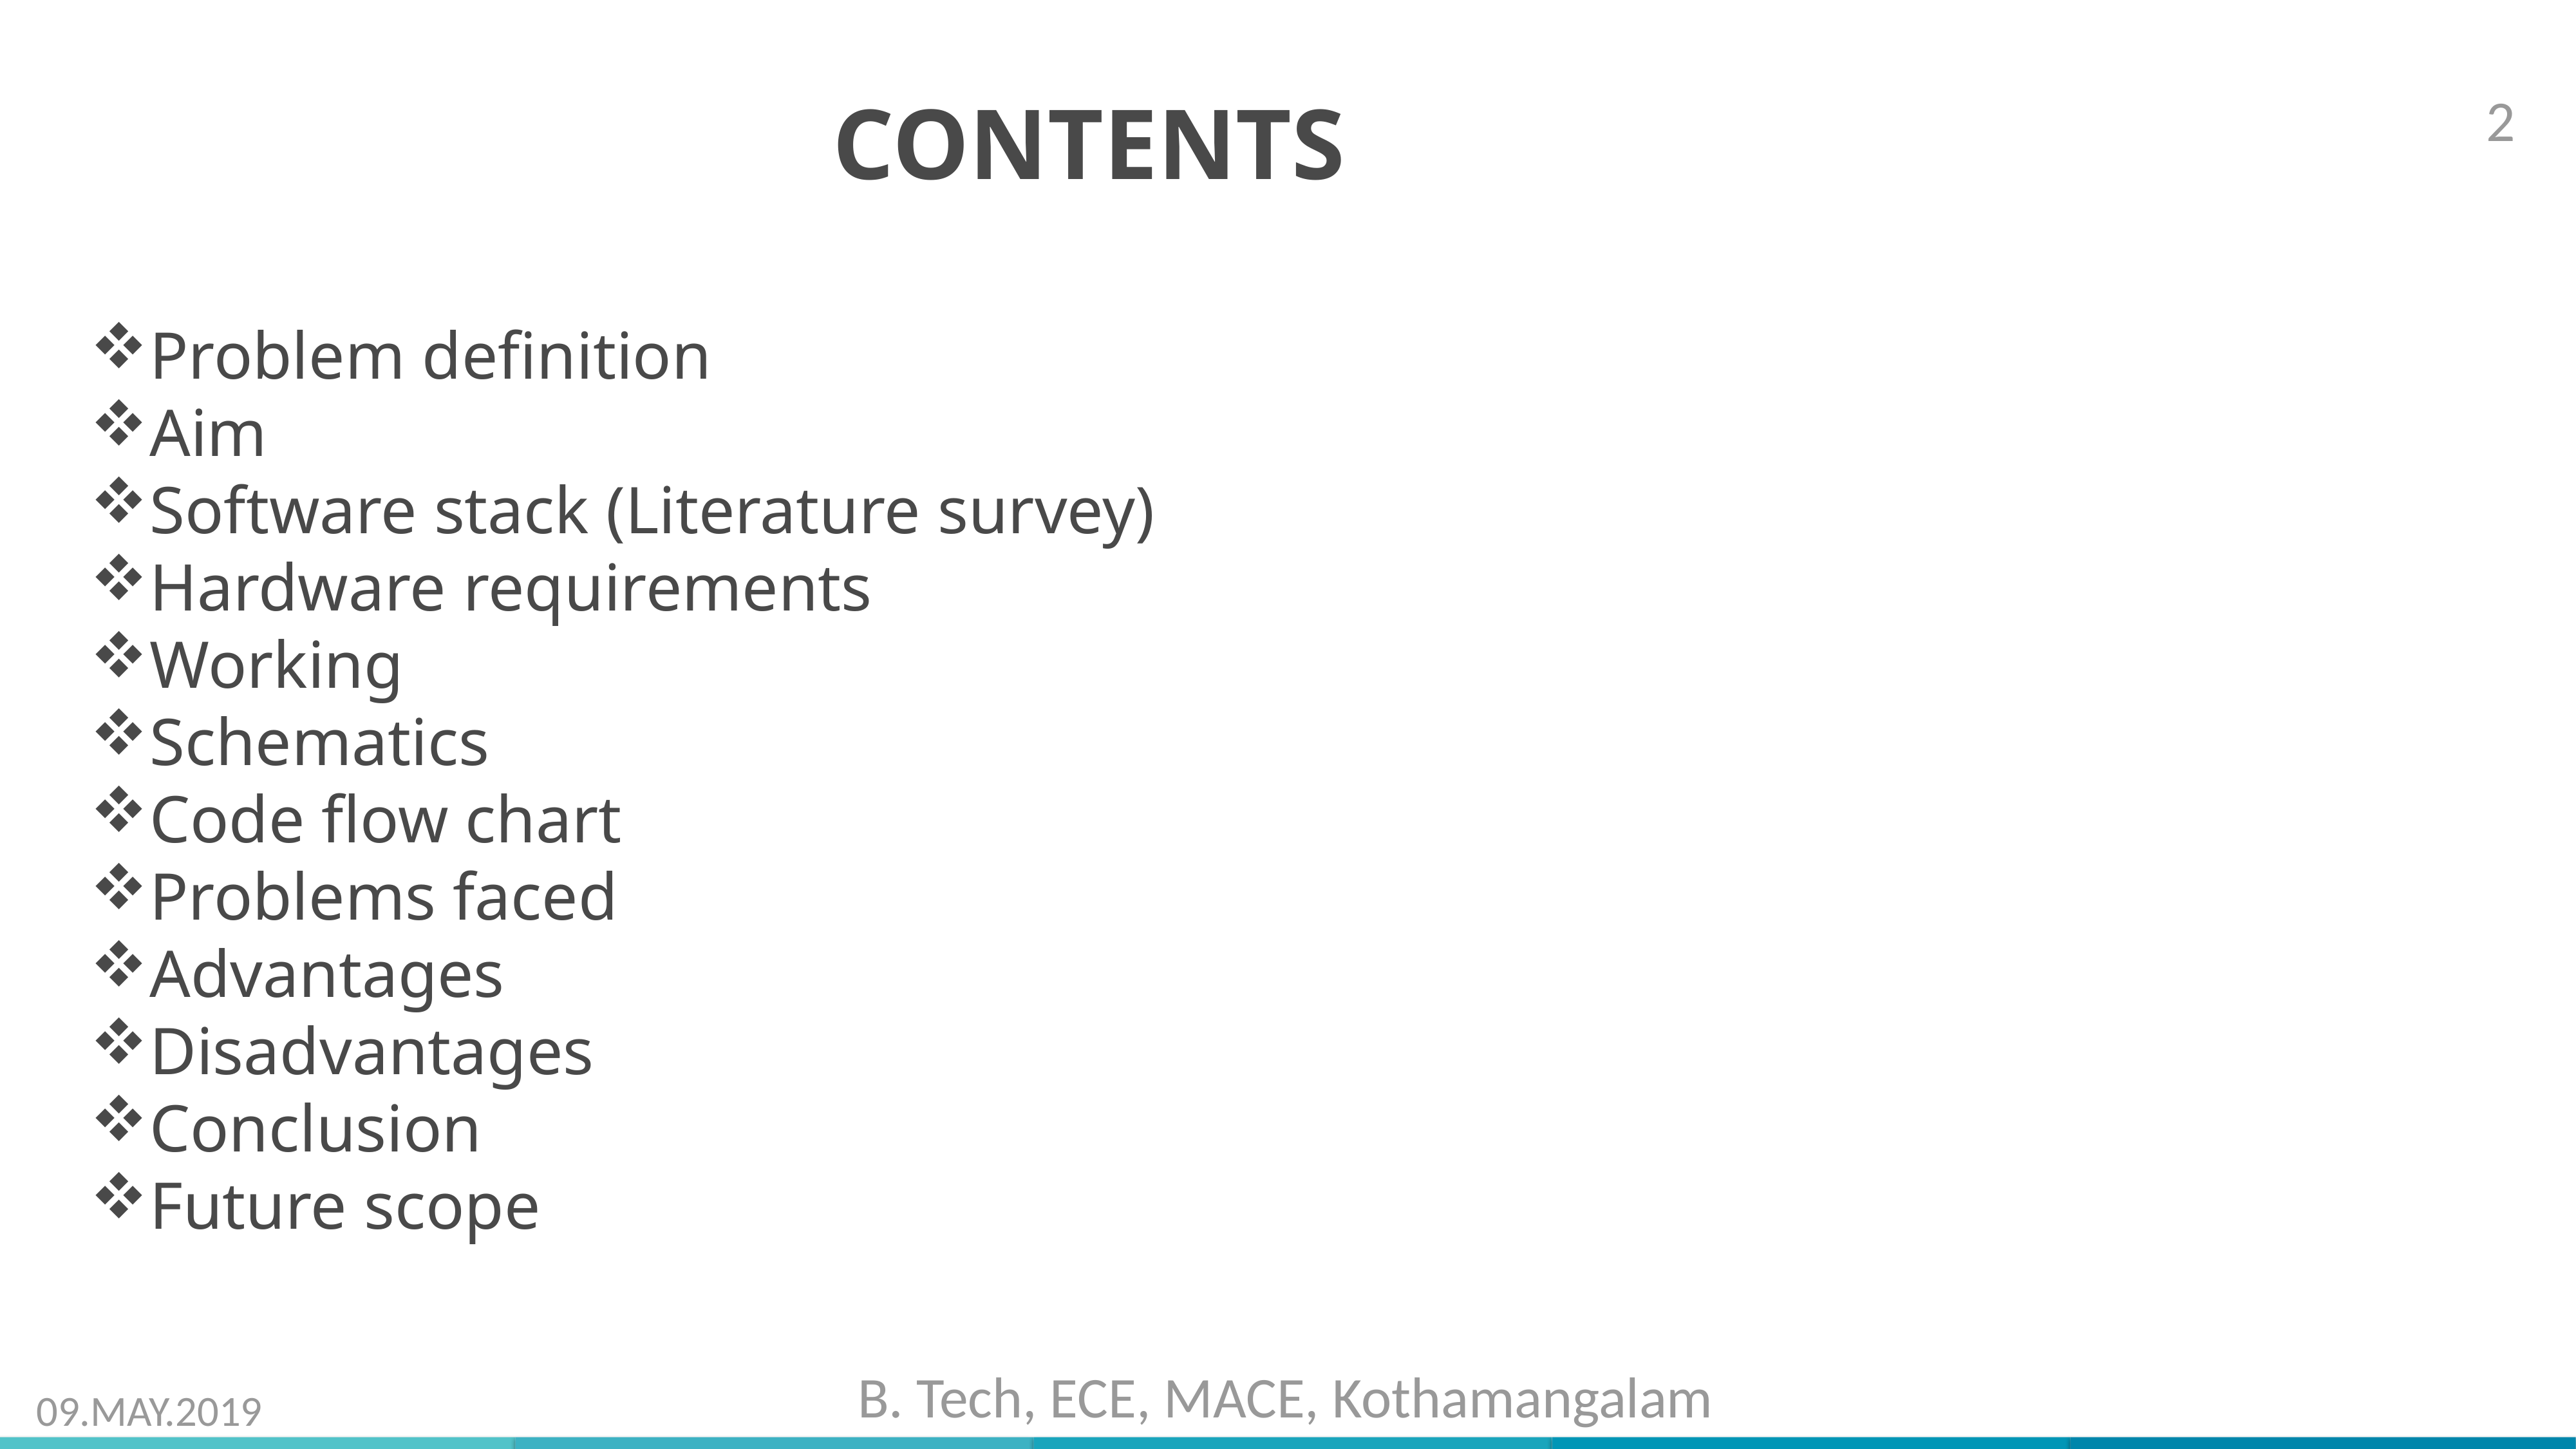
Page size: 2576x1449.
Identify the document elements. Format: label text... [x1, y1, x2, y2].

text_box B. Tech, ECE, MACE, Kothamangalam [848, 1355, 1723, 1449]
text_box 2 [2476, 79, 2525, 158]
text_box CONTENTS Problem definition Aim Software stack (Literature survey) Hardware requirements Working Schematics Code flow chart Problems faced Advantages Disadvantages Conclusion Future scope [81, 78, 2343, 1449]
text_box 09.MAY.2019 [26, 1378, 272, 1439]
